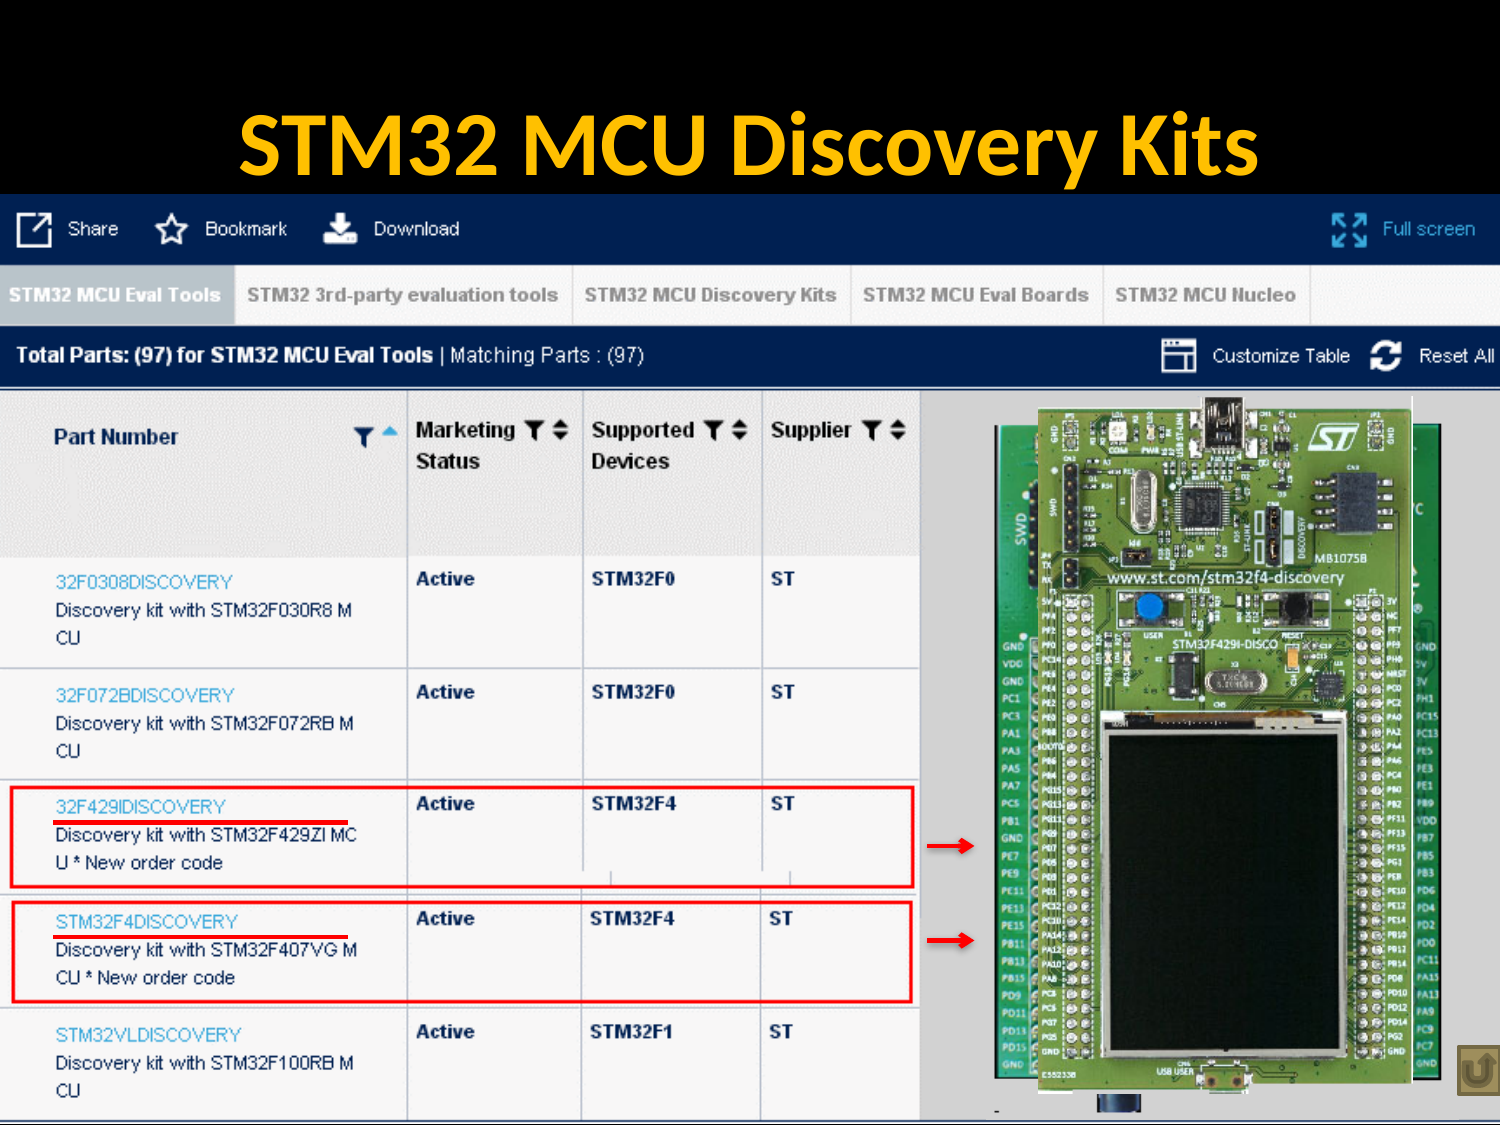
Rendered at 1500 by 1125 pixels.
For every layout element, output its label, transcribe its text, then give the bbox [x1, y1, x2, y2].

title STM32 MCU Discovery Kits [75, 45, 1425, 192]
picture [985, 396, 1459, 1120]
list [0, 194, 1500, 1124]
